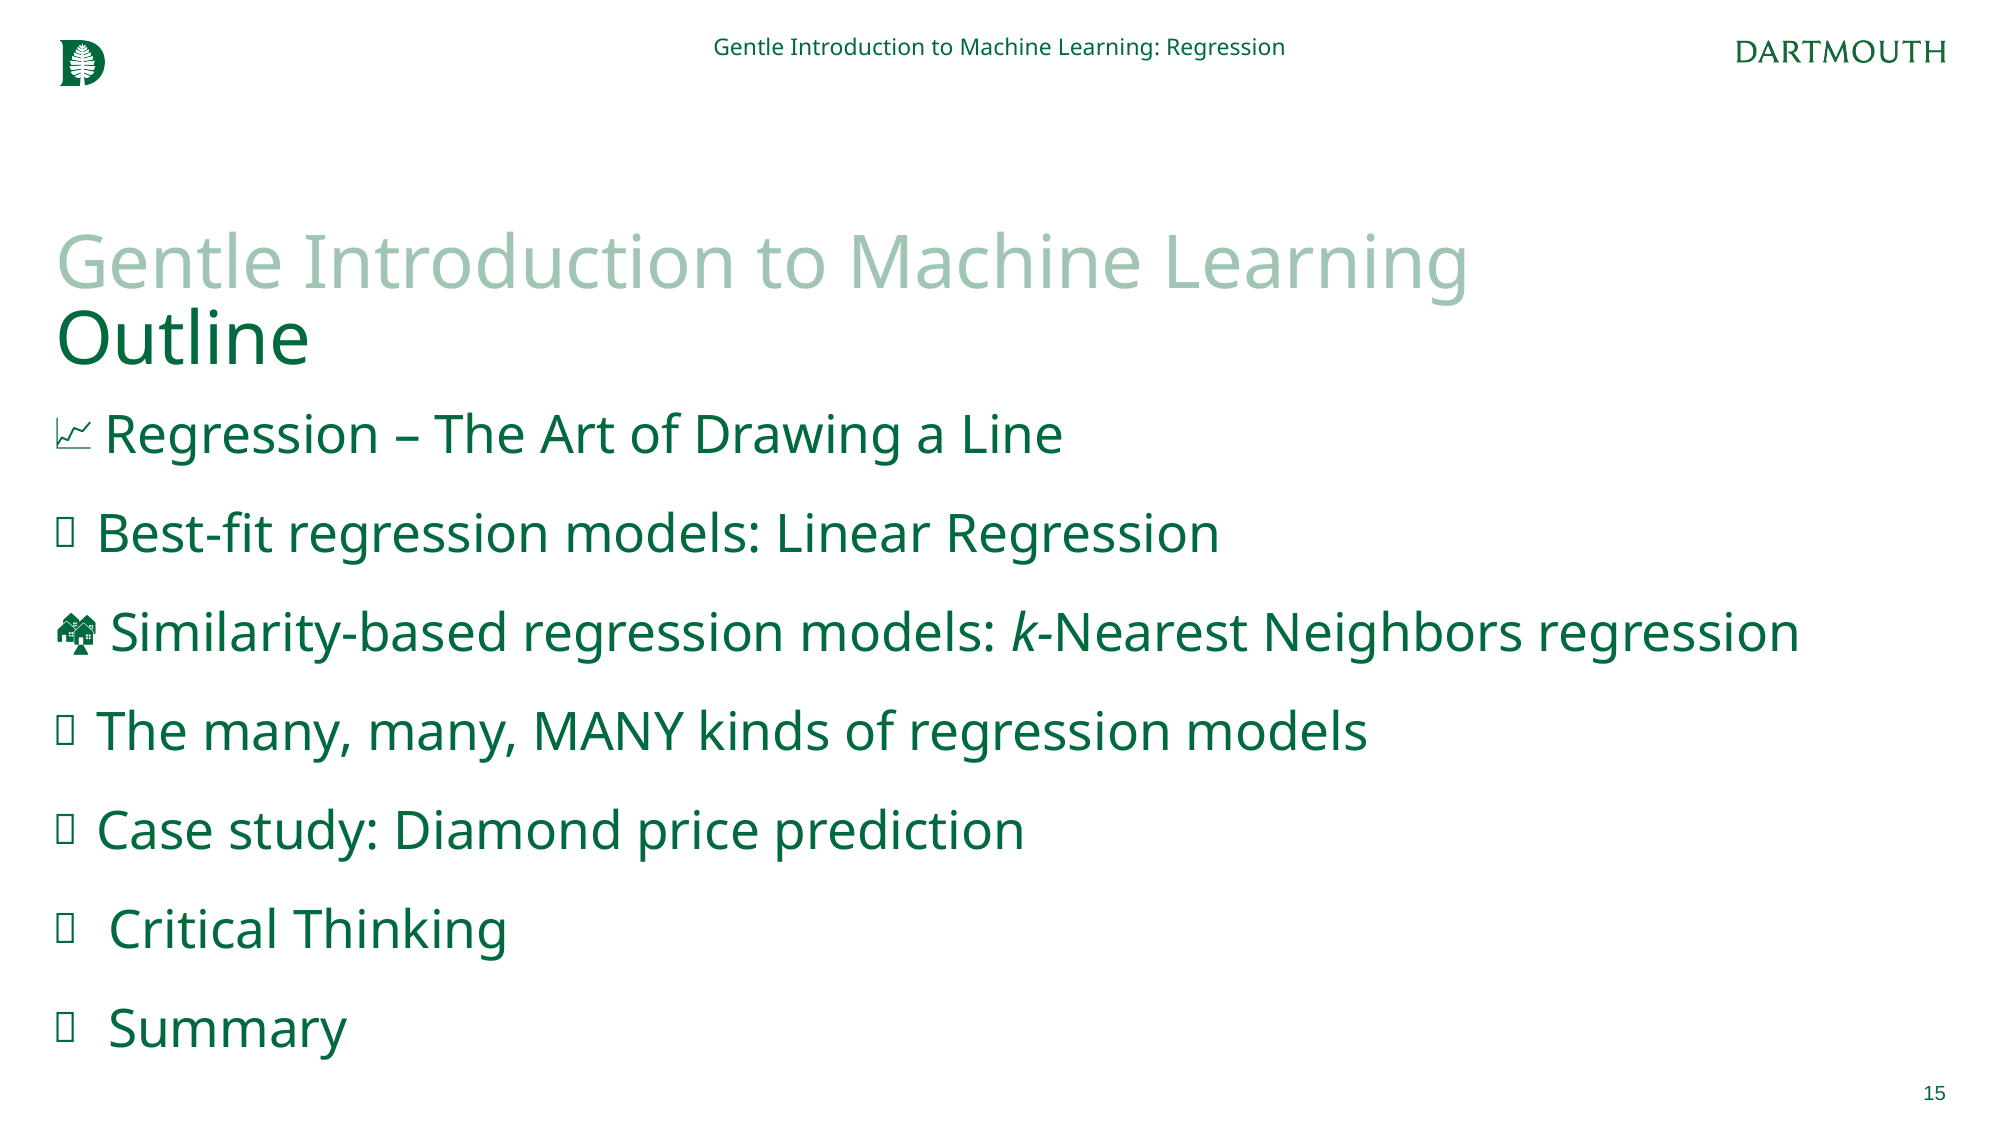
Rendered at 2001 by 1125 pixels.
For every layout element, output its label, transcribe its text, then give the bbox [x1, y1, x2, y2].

title Gentle Introduction to Machine Learning Outline [55, 228, 1950, 380]
footer Gentle Introduction to Machine Learning: Regression [390, 30, 1610, 66]
list Regression – The Art of Drawing a Line Best-fit regression models: Linear Regression Similarity-based regression models: k-Nearest Neighbors regression The many, many, MANY kinds of regression models Case study: Diamond price prediction Critical Thinking Summary [52, 388, 1947, 1066]
picture [1735, 39, 1947, 64]
picture [60, 40, 105, 86]
slide_number 15 [1860, 1074, 1947, 1111]
